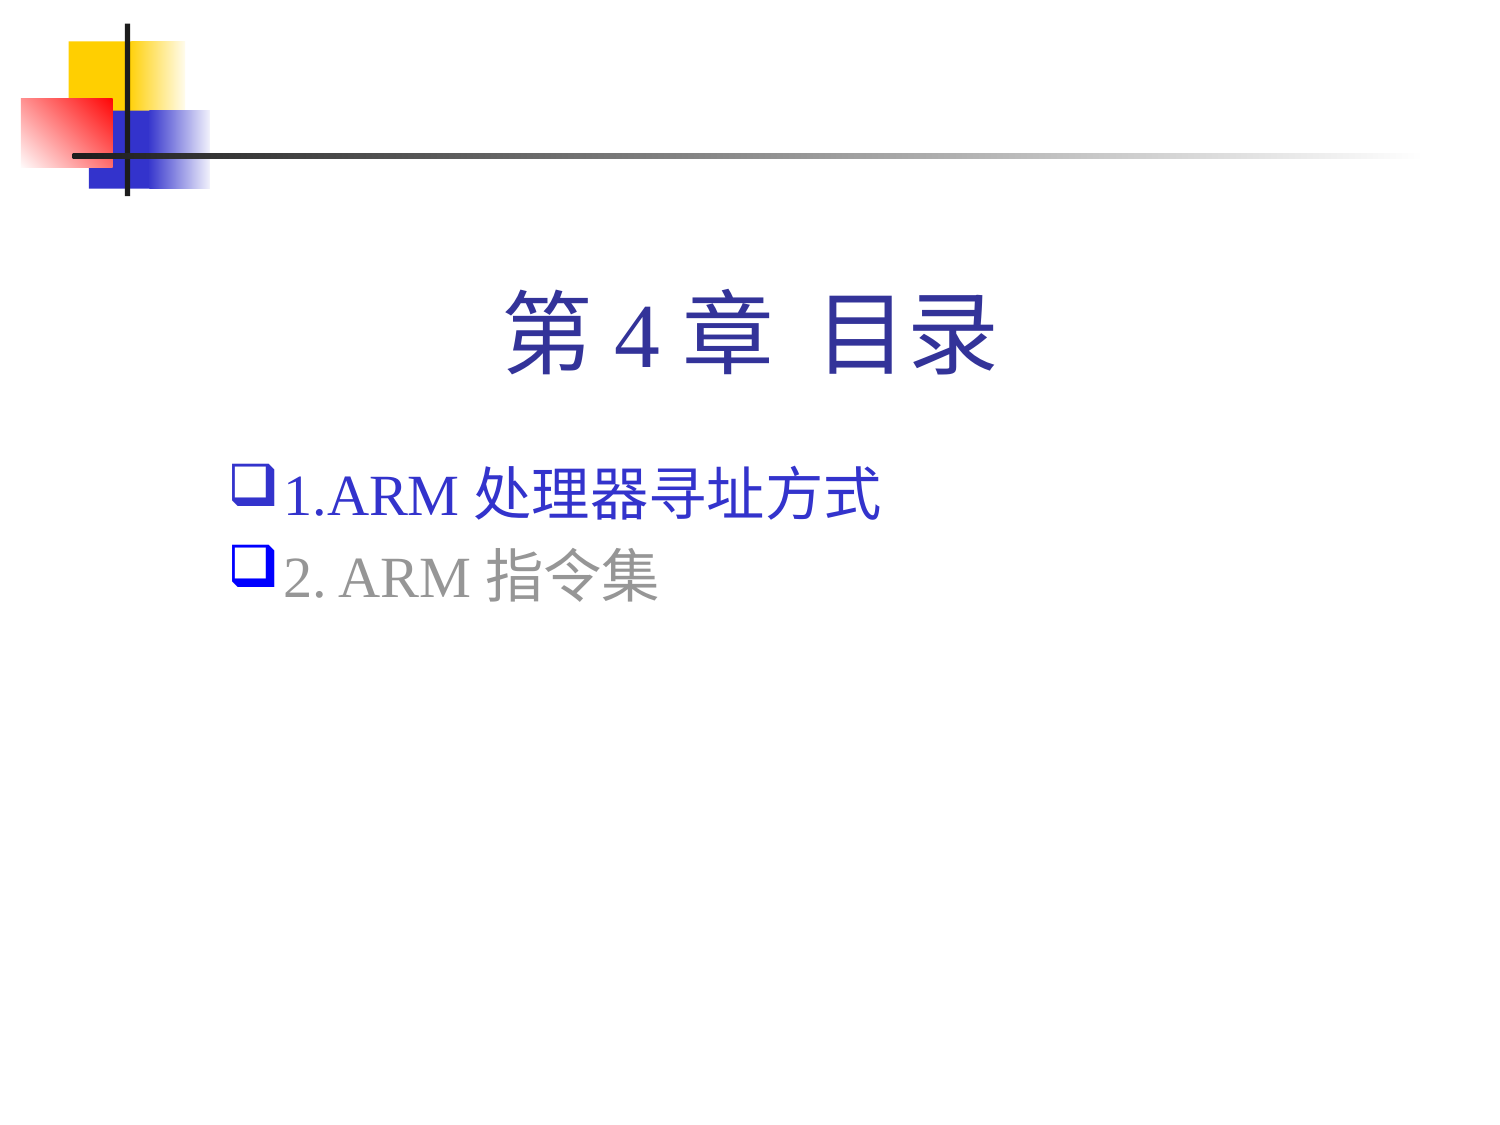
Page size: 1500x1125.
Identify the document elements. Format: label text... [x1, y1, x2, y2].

text_box 第4章 目录 [112, 237, 1388, 425]
text_box 1.ARM处理器寻址方式 2. ARM指令集 [212, 450, 1213, 788]
